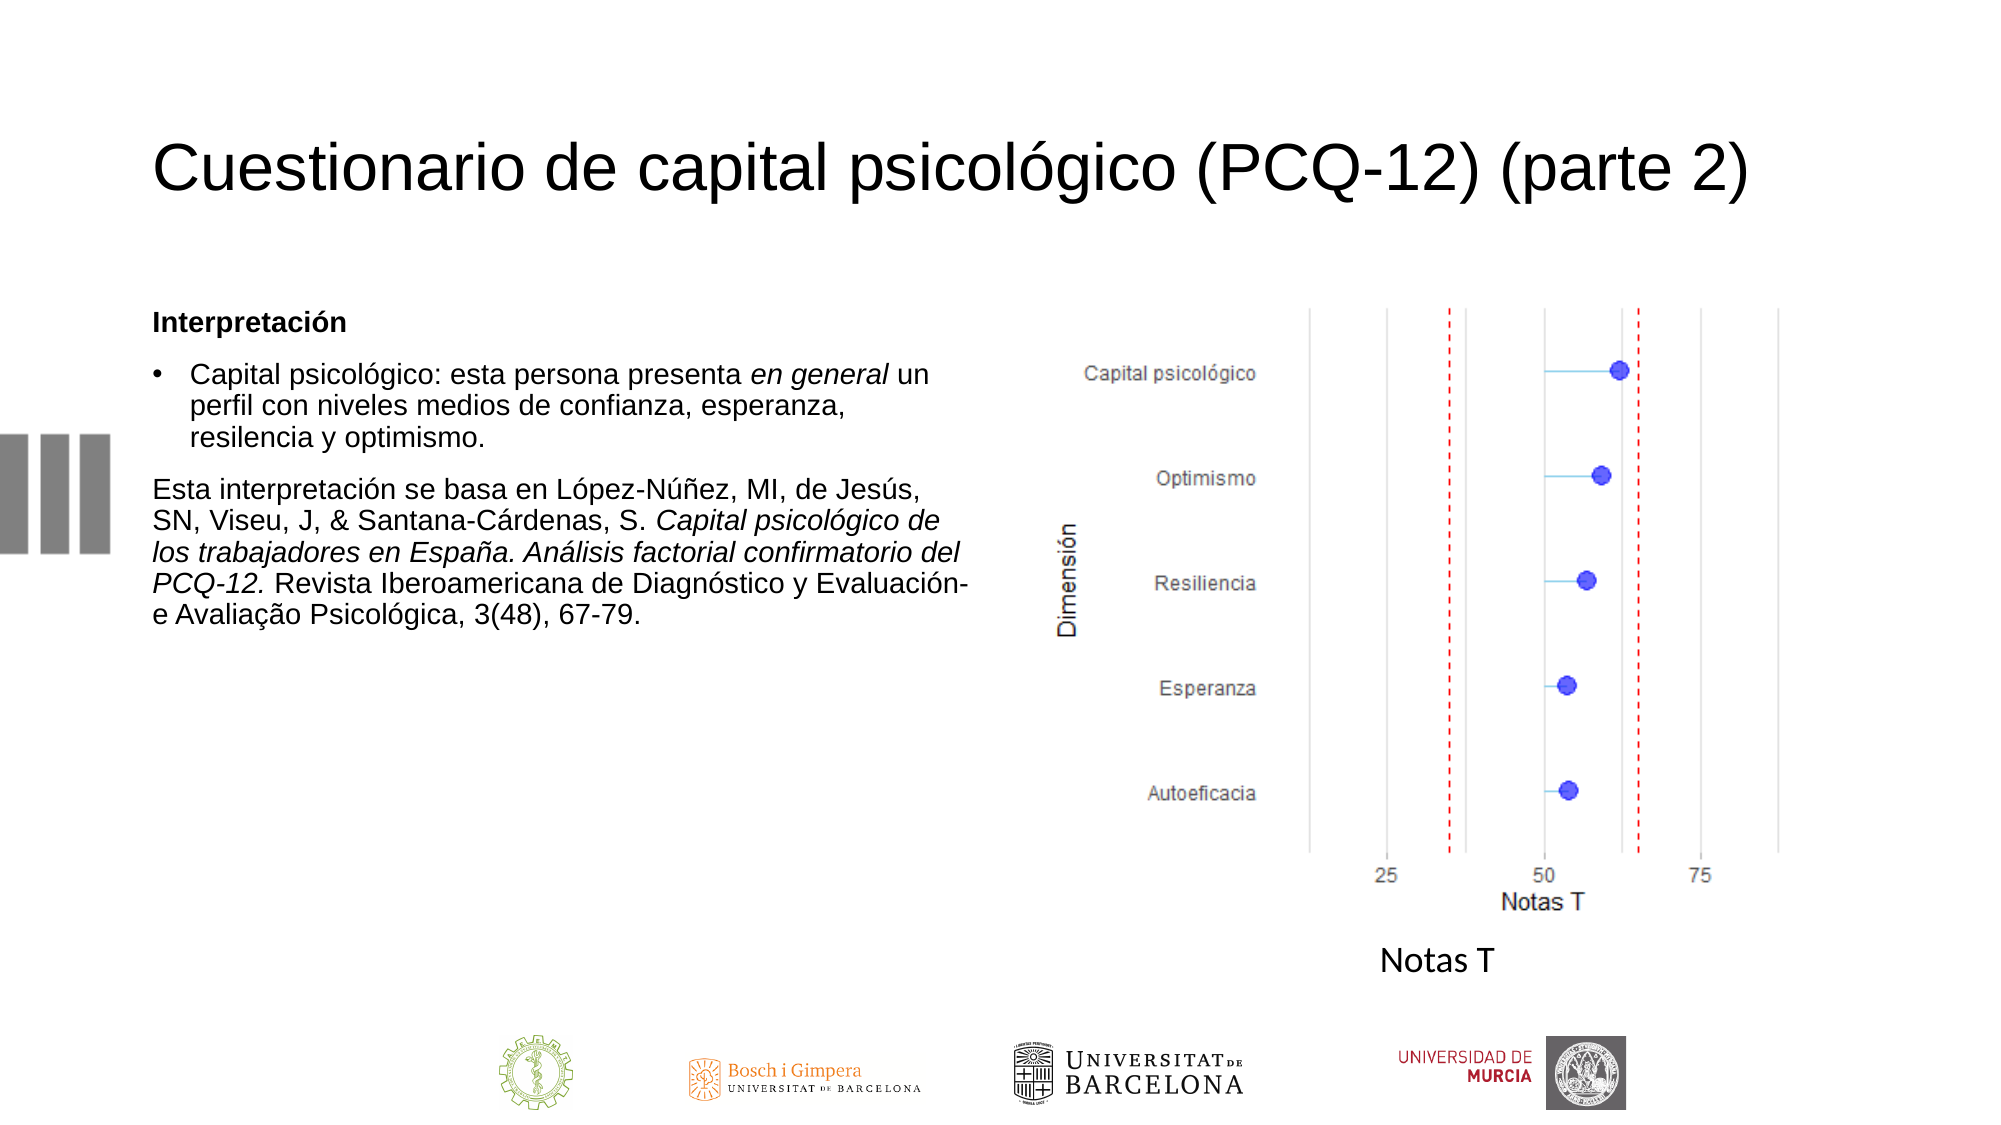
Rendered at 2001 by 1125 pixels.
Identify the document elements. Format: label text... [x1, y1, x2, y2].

text_box Notas T [1012, 927, 1863, 1011]
list Interpretación Capital psicológico: esta persona presenta en general un perfil con niveles medios de confianza, esperanza, resilencia y optimismo. Esta interpretación se basa en López-Núñez, MI, de Jesús, SN, Viseu, J, & Santana-Cárdenas, S. Capital psicológico de los trabajadores en España. Análisis factorial confirmatorio del PCQ-12. Revista Iberoamericana de Diagnóstico y Evaluación-e Avaliação Psicológica, 3(48), 67-79. [137, 299, 988, 1014]
picture [499, 1035, 573, 1110]
picture [1331, 1036, 1627, 1110]
picture [1043, 297, 1832, 928]
picture [0, 420, 123, 563]
title Cuestionario de capital psicológico (PCQ-12) (parte 2) [137, 59, 1863, 278]
picture [684, 1031, 926, 1125]
picture [1014, 1042, 1243, 1105]
